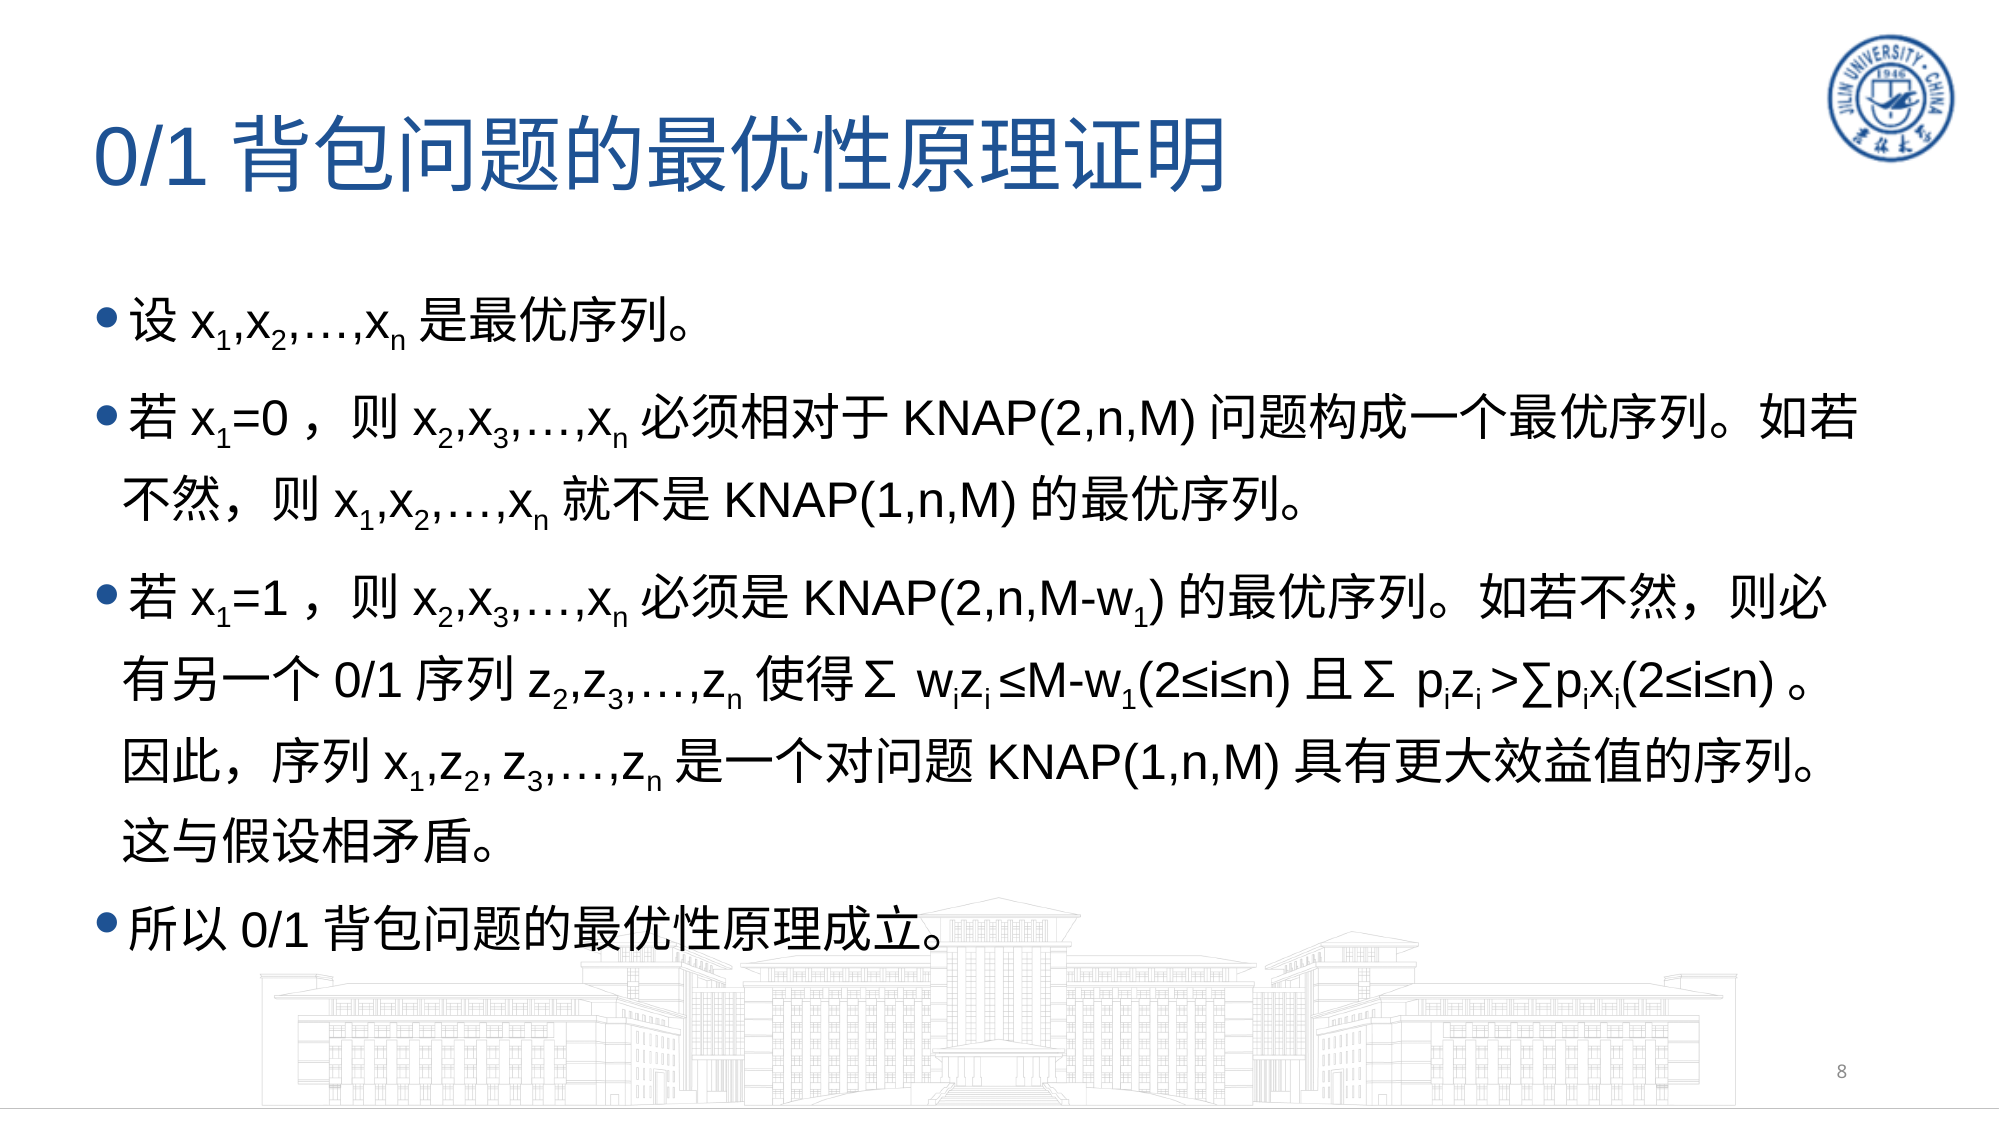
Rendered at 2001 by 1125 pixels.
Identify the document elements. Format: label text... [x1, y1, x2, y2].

title 最优决策序列 [0, 897, 1999, 1109]
slide_number 8 [1412, 1042, 1863, 1103]
picture [1824, 15, 1965, 173]
list 设x1,x2,…,xn是最优序列。 若x1=0，则x2,x3,…,xn必须相对于KNAP(2,n,M)问题构成一个最优序列。如若不然，则x1,x2,…,xn就不是KNAP(1,n,M)的最优序列。 若x1=1，则x2,x3,…,xn必须是KNAP(2,n,M-w1)的最优序列。如若不然，则必有另一个0/1序列z2,z3,…,zn使得∑wizi ≤M-w1(2≤i≤n)且∑pizi >∑pixi(2≤i≤n)。因此，序列x1,z2, z3,…,zn是一个对问题KNAP(1,n,M)具有更大效益值的序列。这与假设相矛盾。 所以0/1背包问题的最优性原理成立。 [78, 267, 1875, 1083]
title 0/1背包问题的最优性原理证明 [78, 49, 1804, 267]
